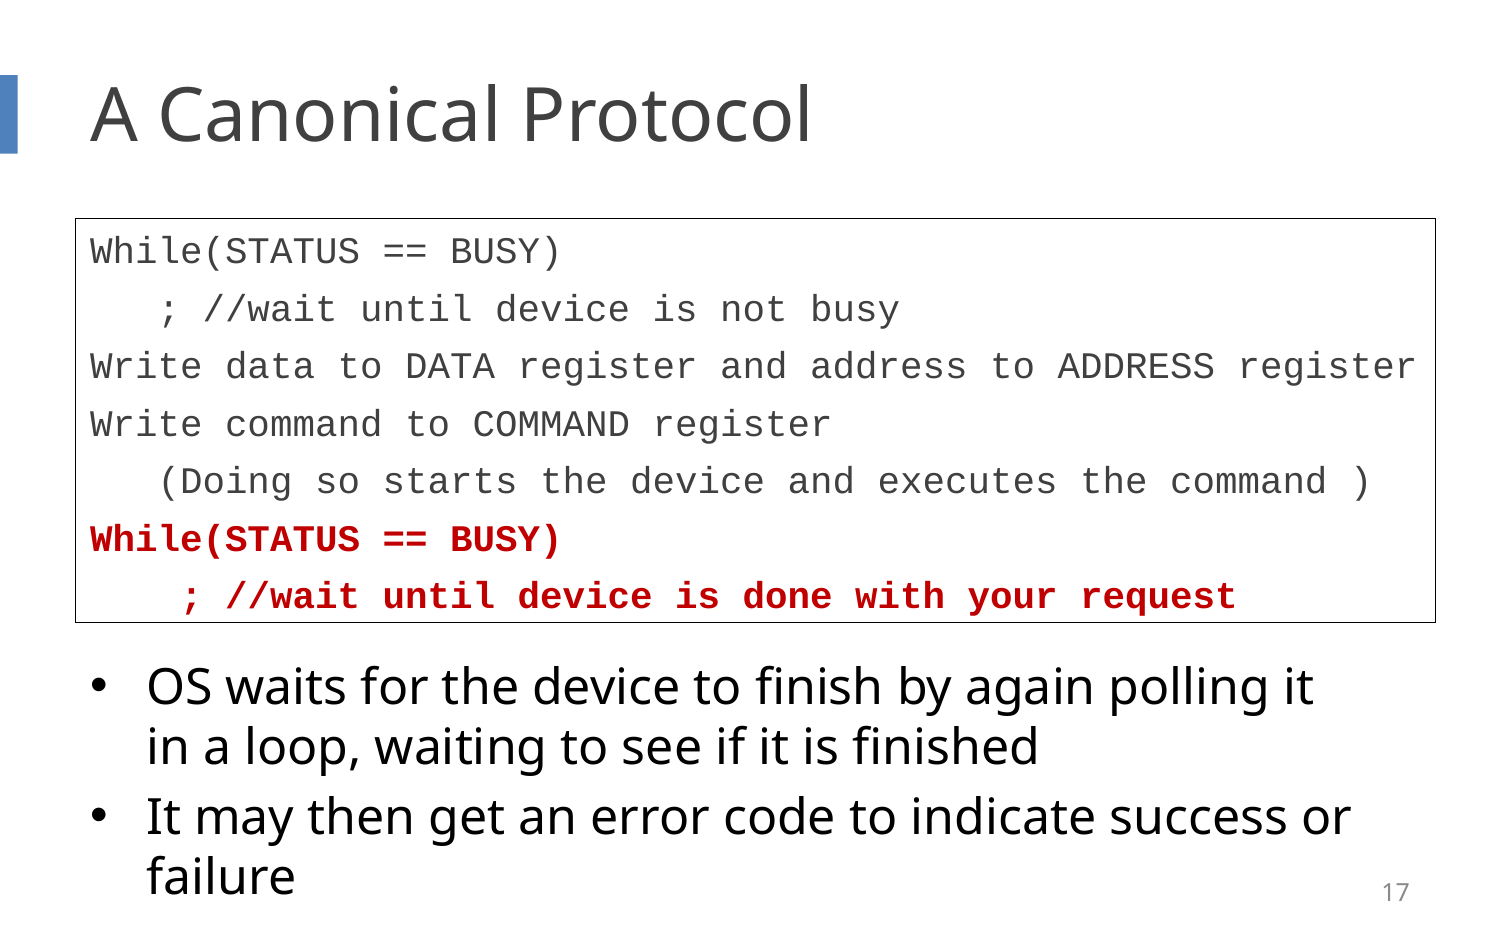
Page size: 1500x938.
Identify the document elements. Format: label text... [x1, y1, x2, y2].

title A Canonical Protocol [75, 37, 1425, 186]
text_box OS waits for the device to finish by again polling it in a loop, waiting to see if it is finished It may then get an error code to indicate success or failure [74, 647, 1425, 930]
slide_number 17 [1074, 868, 1425, 919]
list While(STATUS == BUSY) ; //wait until device is not busy Write data to DATA register and address to ADDRESS register Write command to COMMAND register (Doing so starts the device and executes the command ) While(STATUS == BUSY) ; //wait until device is done with your request [75, 218, 1436, 623]
